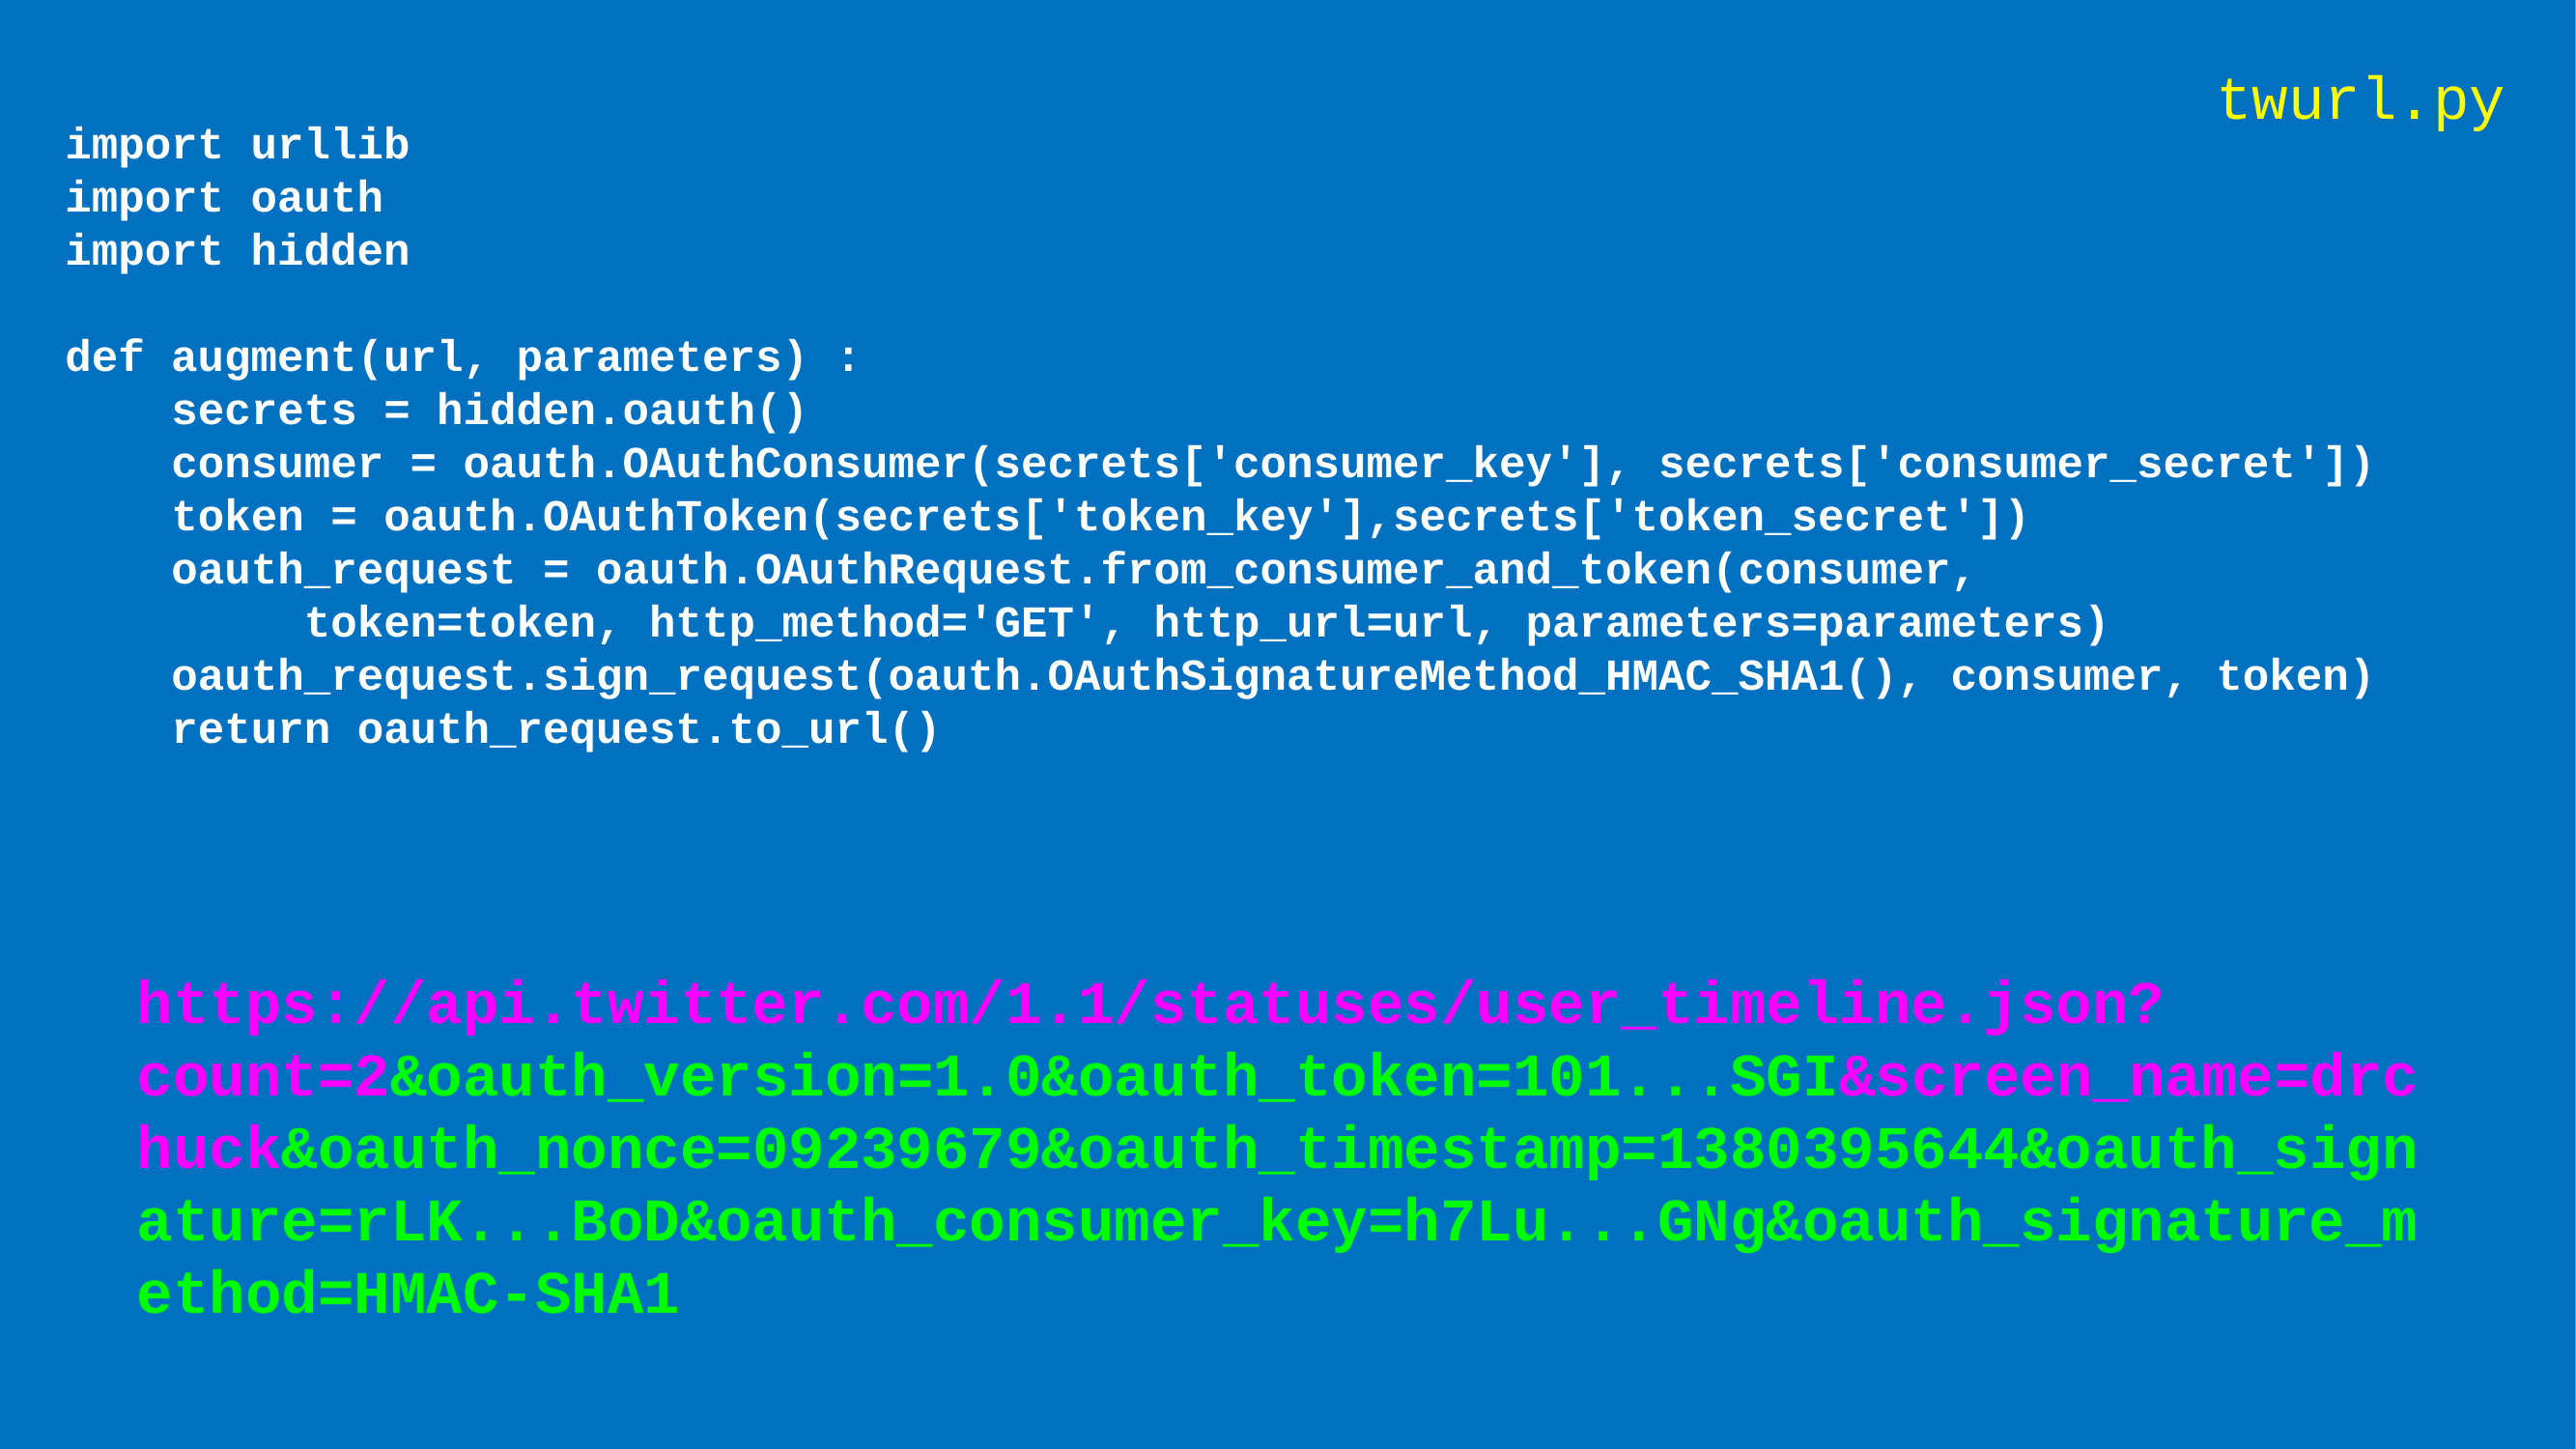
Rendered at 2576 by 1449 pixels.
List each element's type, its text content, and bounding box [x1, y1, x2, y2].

text_box https://api.twitter.com/1.1/statuses/user_timeline.json?count=2&oauth_version=1.0&oauth_token=101...SGI&screen_name=drchuck&oauth_nonce=09239679&oauth_timestamp=1380395644&oauth_signature=rLK...BoD&oauth_consumer_key=h7Lu...GNg&oauth_signature_method=HMAC-SHA1 [136, 954, 2438, 1334]
text_box import urllib import oauth import hidden def augment(url, parameters) : secrets = hidden.oauth() consumer = oauth.OAuthConsumer(secrets['consumer_key'], secrets['consumer_secret']) token = oauth.OAuthToken(secrets['token_key'],secrets['token_secret']) oauth_request = oauth.OAuthRequest.from_consumer_and_token(consumer, token=token, http_method='GET', http_url=url, parameters=parameters) oauth_request.sign_request(oauth.OAuthSignatureMethod_HMAC_SHA1(), consumer, token) return oauth_request.to_url() [65, 85, 2576, 782]
text_box twurl.py [2206, 51, 2515, 140]
